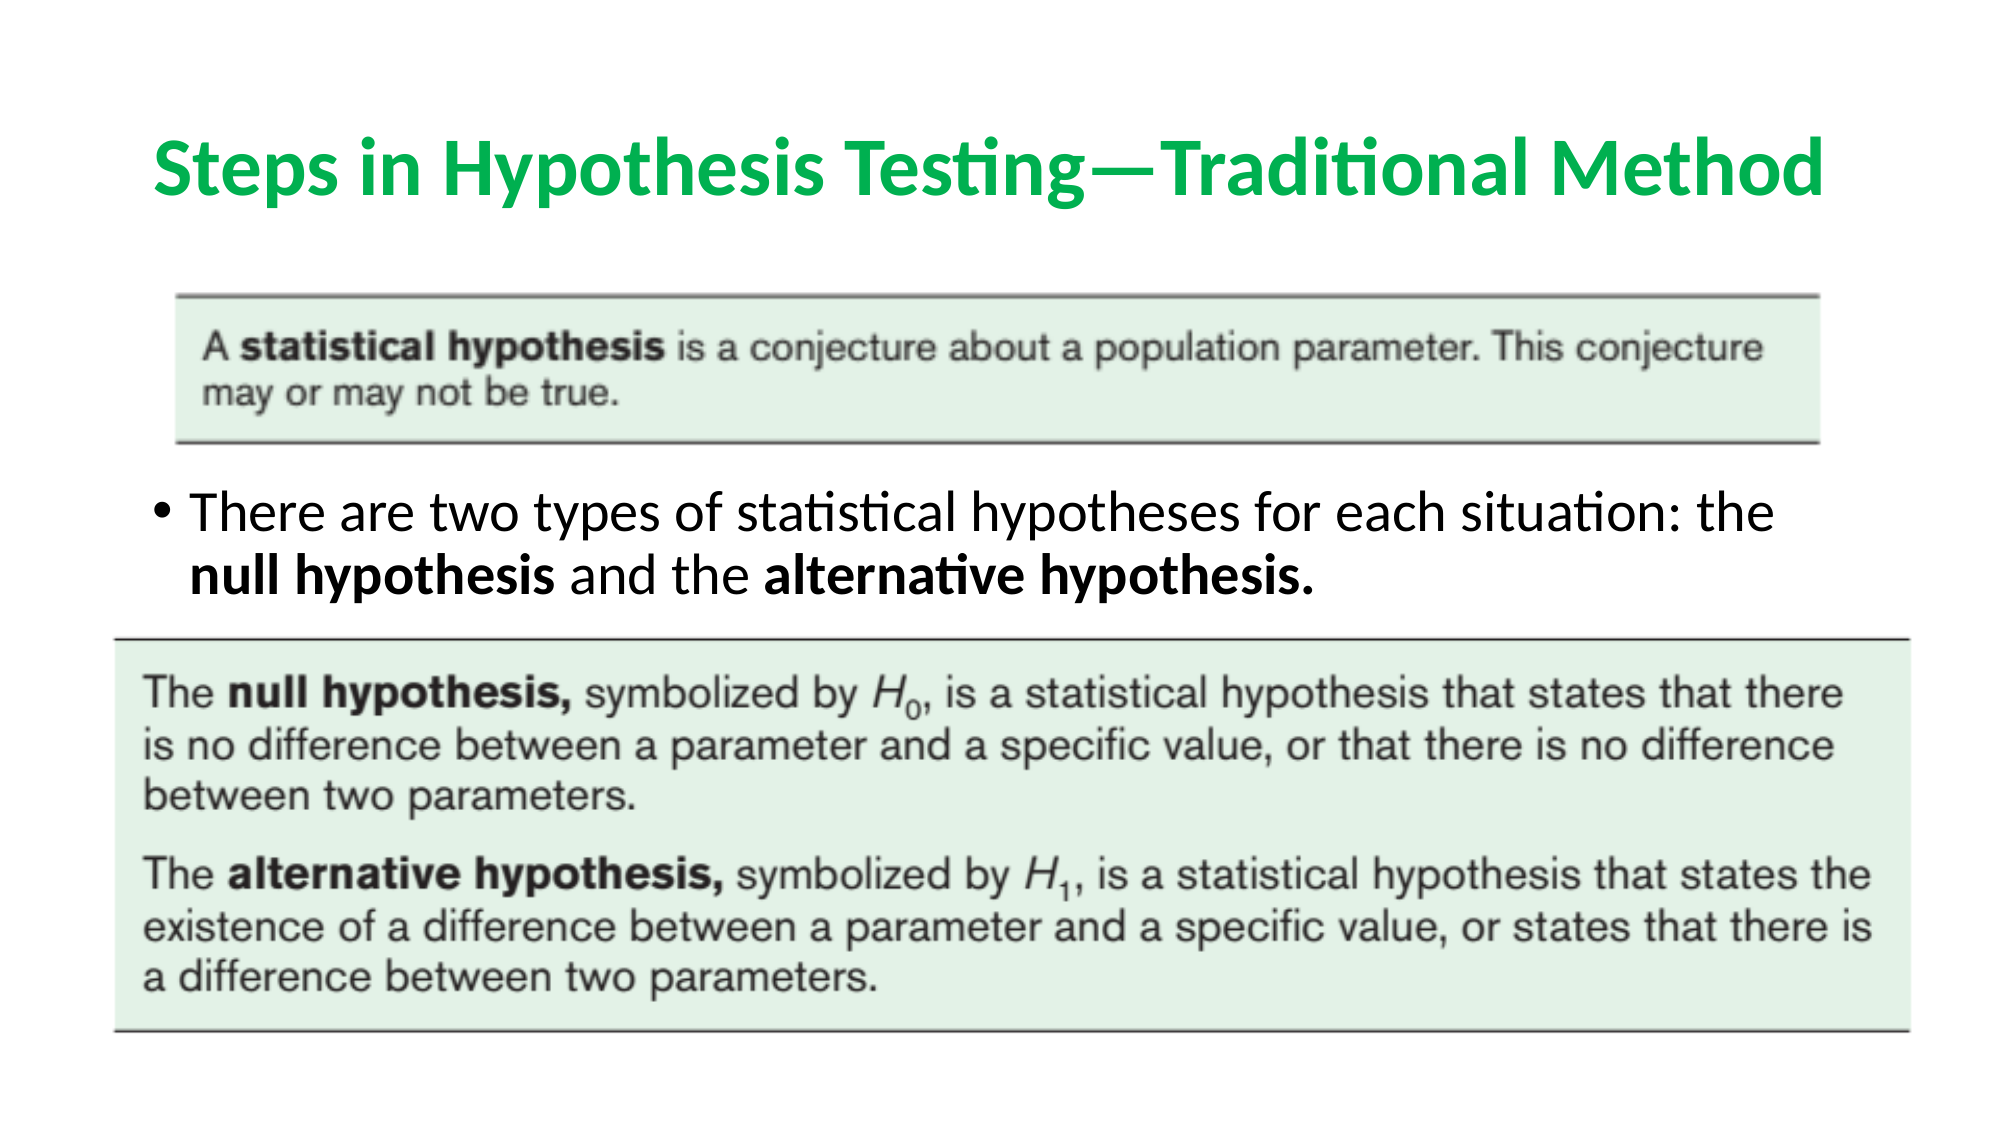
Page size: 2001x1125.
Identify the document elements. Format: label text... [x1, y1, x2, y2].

list There are two types of statistical hypotheses for each situation: the null hypothesis and the alternative hypothesis. [137, 299, 1863, 611]
title Steps in Hypothesis Testing—Traditional Method [137, 59, 1863, 278]
picture [137, 277, 1838, 465]
picture [78, 613, 1922, 1054]
